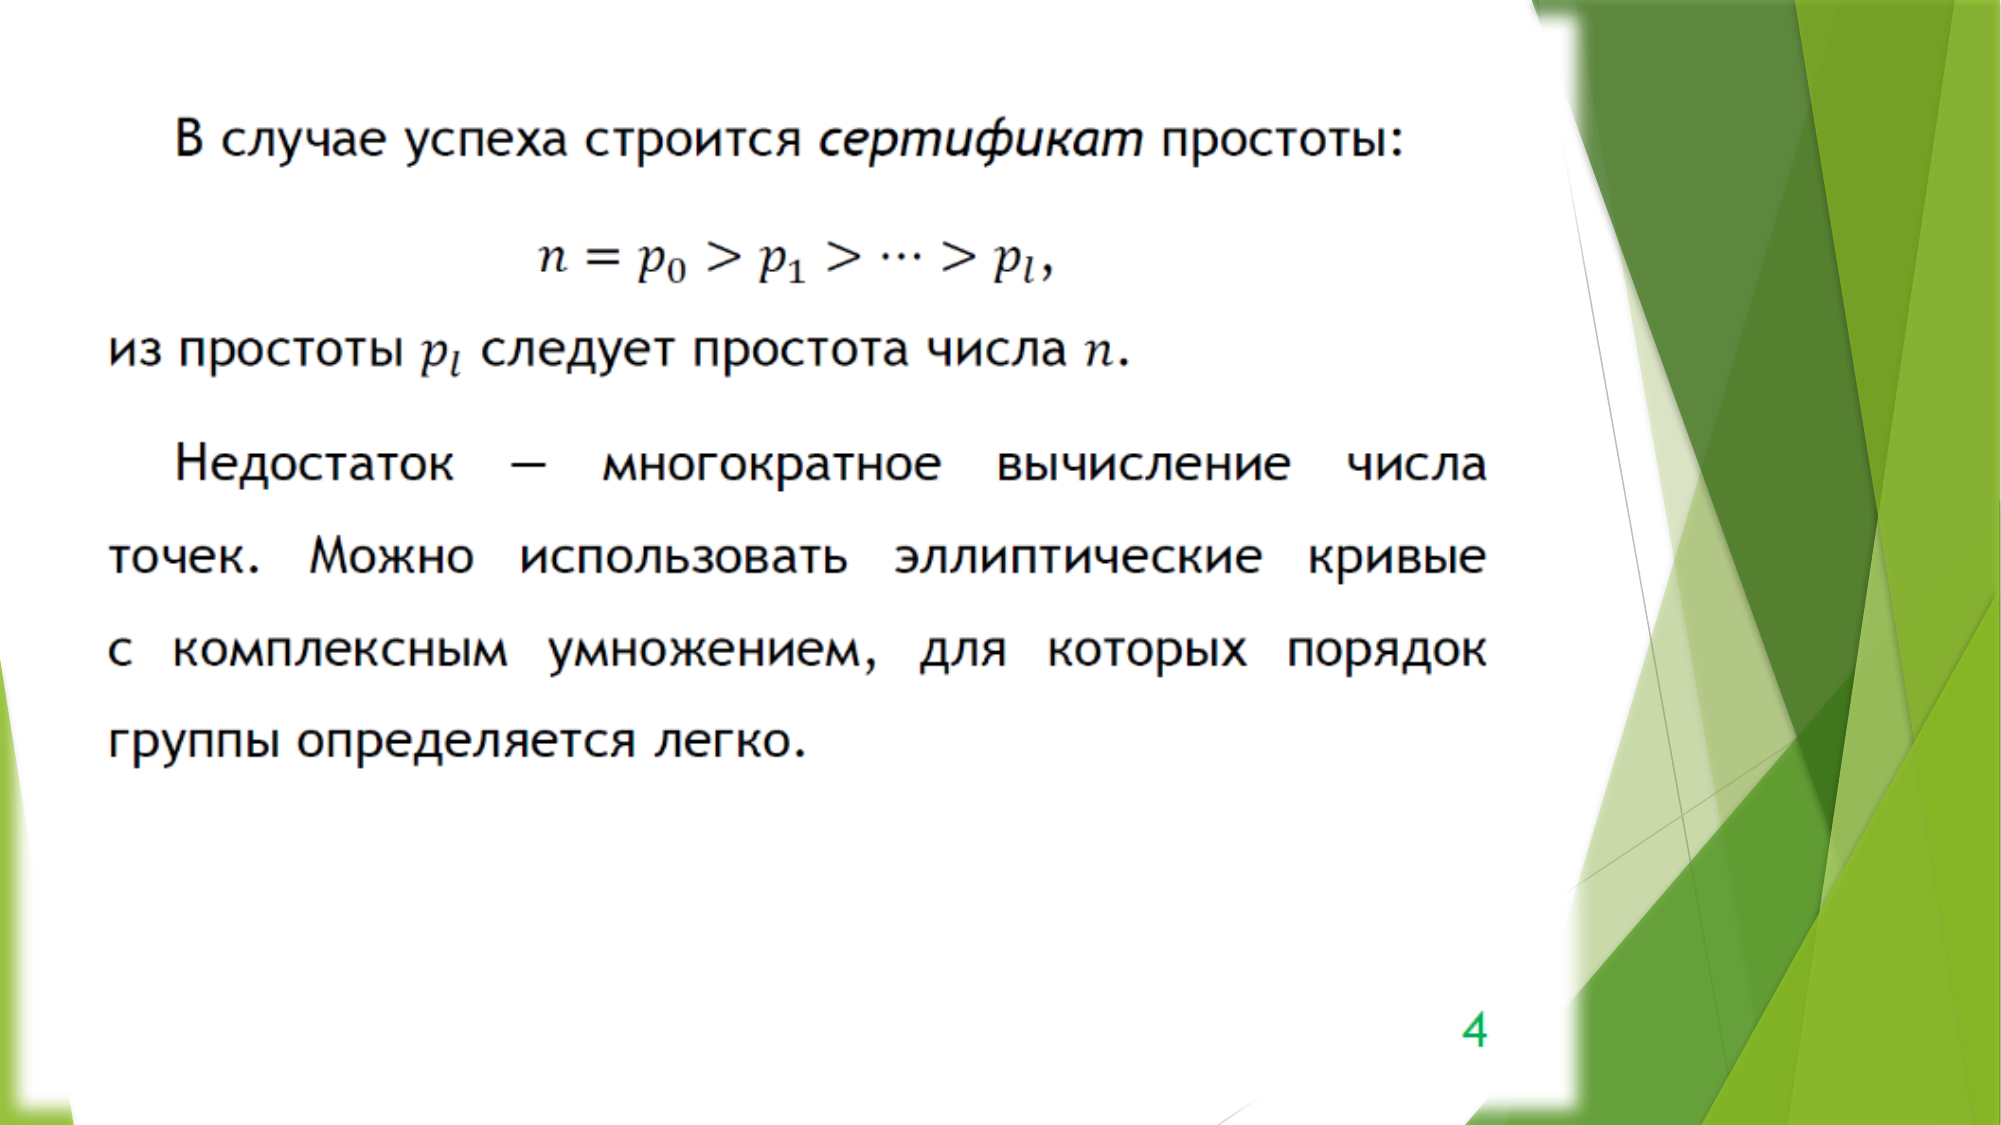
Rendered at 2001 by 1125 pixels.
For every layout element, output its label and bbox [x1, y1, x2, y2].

picture [0, 0, 1593, 1125]
